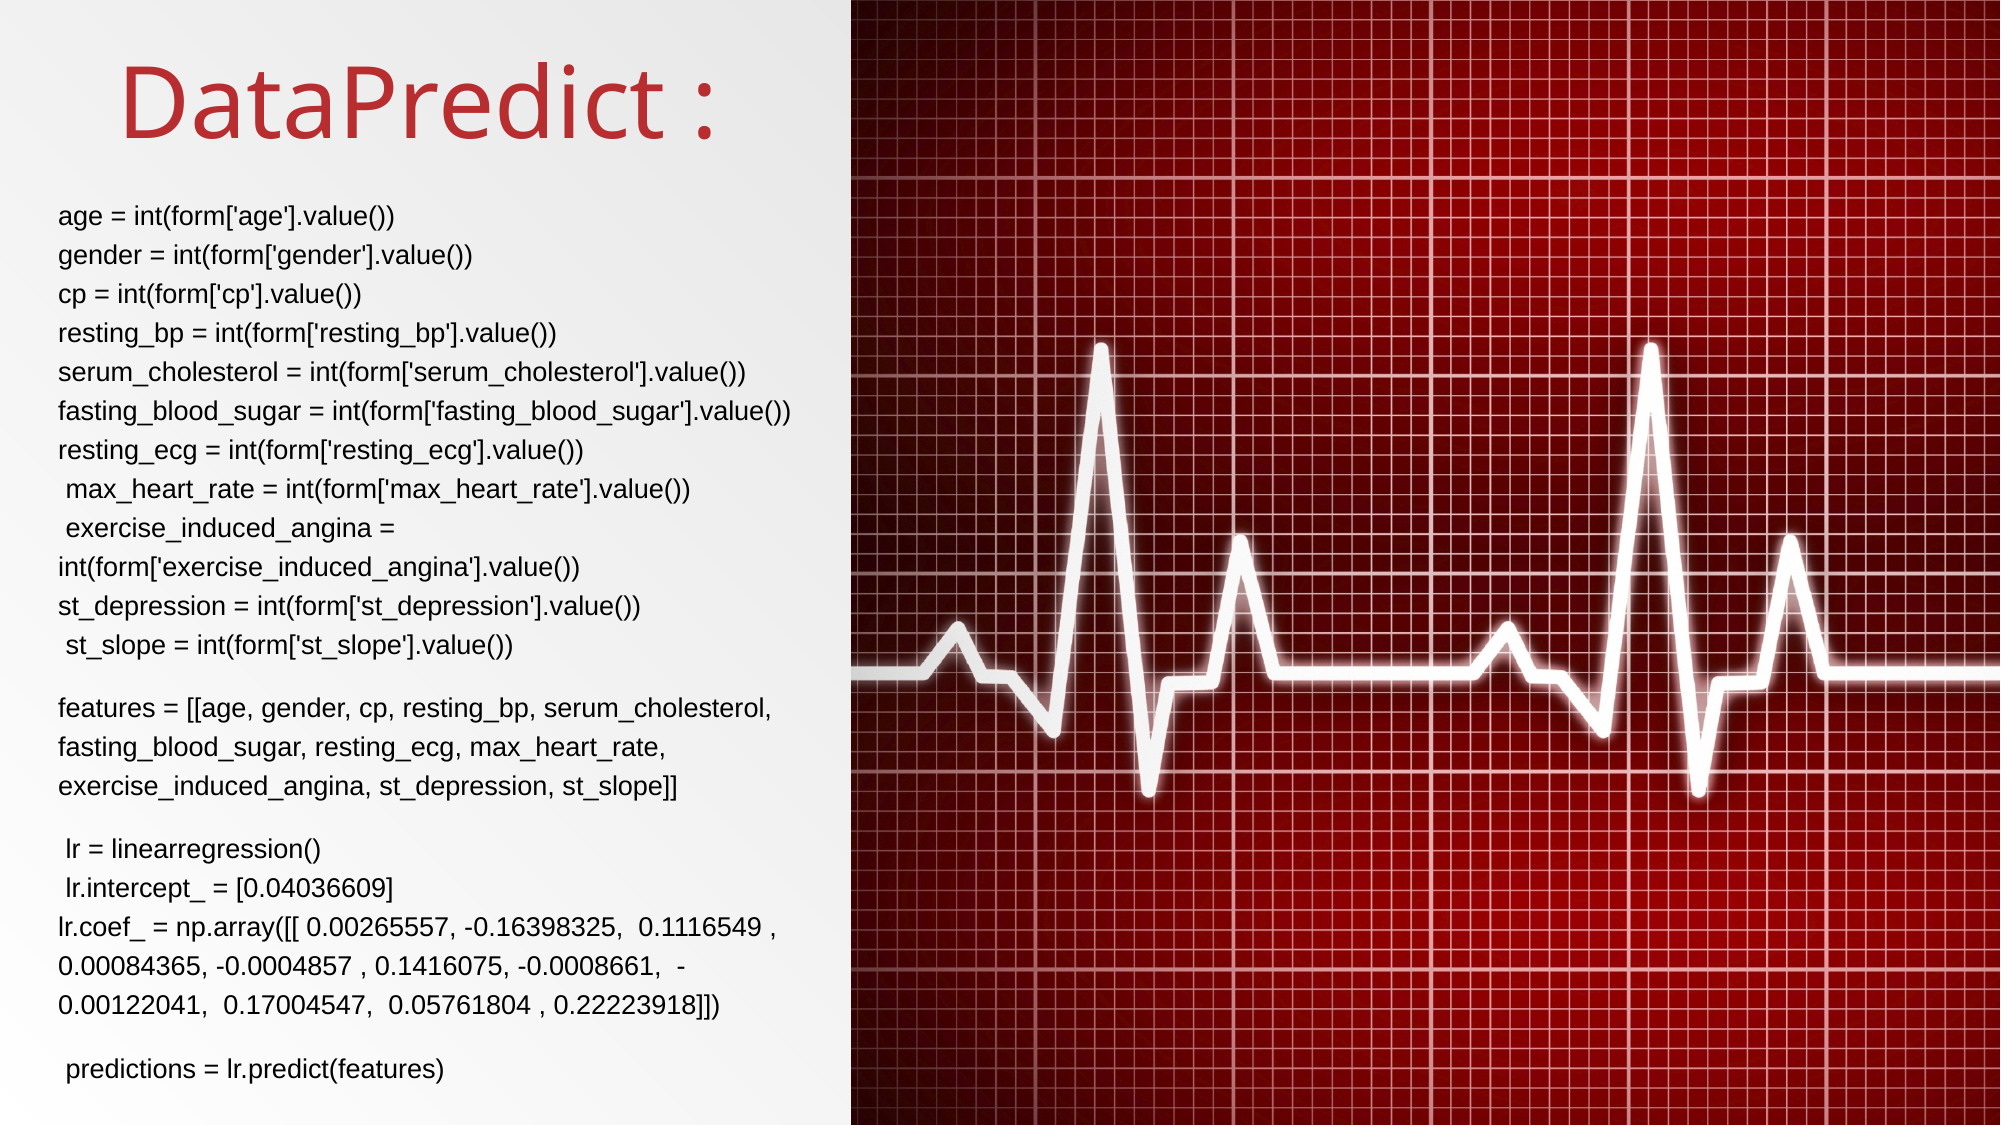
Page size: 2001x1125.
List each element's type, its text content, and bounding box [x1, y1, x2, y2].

subtitle age = int(form['age'].value()) gender = int(form['gender'].value()) cp = int(form['cp'].value()) resting_bp = int(form['resting_bp'].value()) serum_cholesterol = int(form['serum_cholesterol'].value()) fasting_blood_sugar = int(form['fasting_blood_sugar'].value()) resting_ecg = int(form['resting_ecg'].value()) max_heart_rate = int(form['max_heart_rate'].value()) exercise_induced_angina = int(form['exercise_induced_angina'].value()) st_depression = int(form['st_depression'].value()) st_slope = int(form['st_slope'].value()) features = [[age, gender, cp, resting_bp, serum_cholesterol, fasting_blood_sugar, resting_ecg, max_heart_rate, exercise_induced_angina, st_depression, st_slope]] lr = linearregression() lr.intercept_ = [0.04036609] lr.coef_ = np.array([[ 0.00265557, -0.16398325, 0.1116549 , 0.00084365, -0.0004857 , 0.1416075, -0.0008661, -0.00122041, 0.17004547, 0.05761804 , 0.22223918]]) predictions = lr.predict(features) [43, 184, 811, 1094]
title DataPredict : [102, 53, 775, 166]
picture [851, 0, 2000, 1125]
